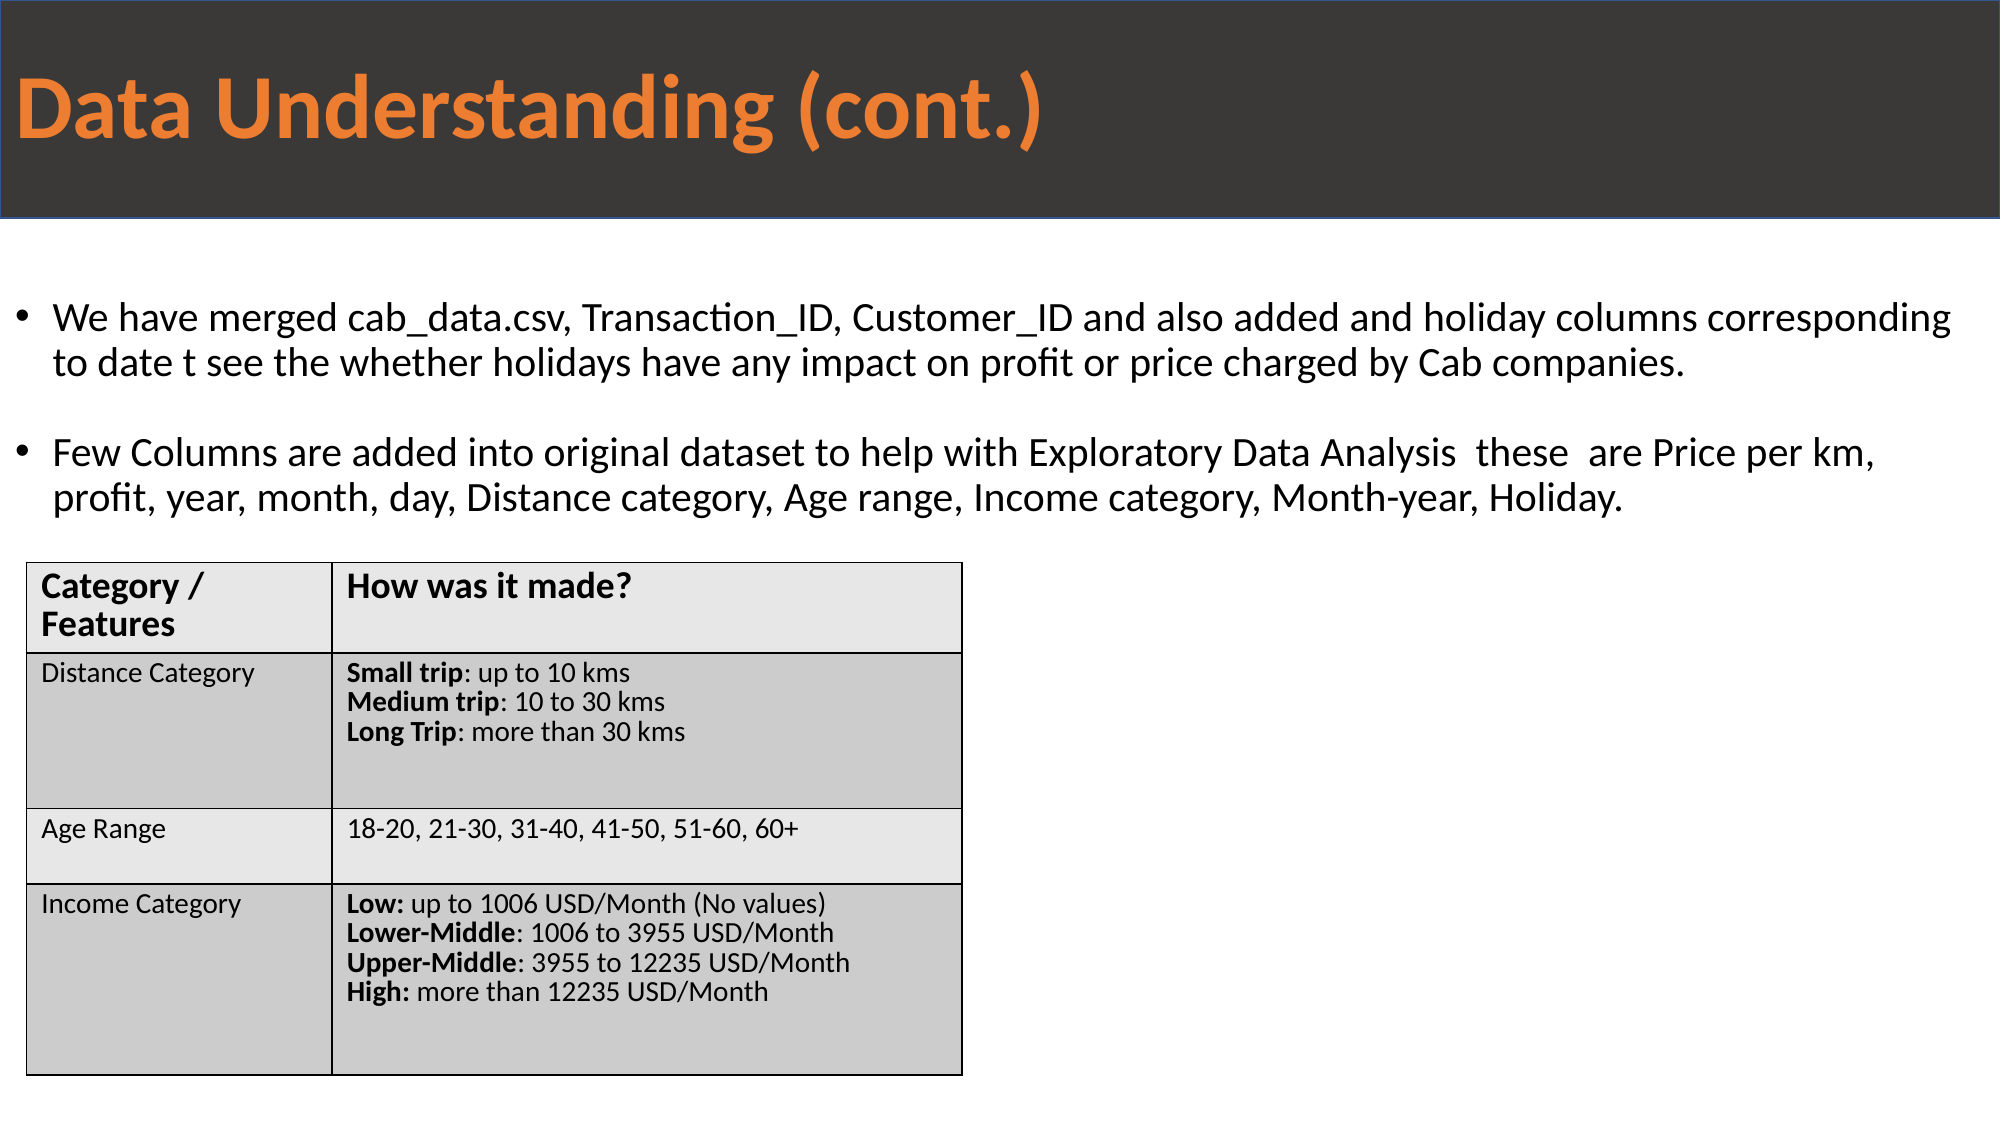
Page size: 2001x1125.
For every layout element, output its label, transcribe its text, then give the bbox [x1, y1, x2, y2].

table_cell Age Range [27, 809, 331, 883]
list We have merged cab_data.csv, Transaction_ID, Customer_ID and also added and holiday columns corresponding to date t see the whether holidays have any impact on profit or price charged by Cab companies. Few Columns are added into original dataset to help with Exploratory Data Analysis these are Price per km, profit, year, month, day, Distance category, Age range, Income category, Month-year, Holiday. Added Col [0, 288, 2000, 1125]
table_header How was it made? [333, 563, 961, 652]
table_cell 18-20, 21-30, 31-40, 41-50, 51-60, 60+ [333, 809, 961, 883]
table_cell Low: up to 1006 USD/Month (No values) Lower-Middle: 1006 to 3955 USD/Month Upper-Middle: 3955 to 12235 USD/Month High: more than 12235 USD/Month [333, 885, 961, 1074]
table_cell Distance Category [27, 654, 331, 808]
table_header Category / Features [27, 563, 331, 652]
text_box Data Understanding (cont.) [0, 0, 2000, 219]
table_cell Income Category [27, 885, 331, 1074]
table_cell Small trip: up to 10 kms Medium trip: 10 to 30 kms Long Trip: more than 30 kms [333, 654, 961, 808]
